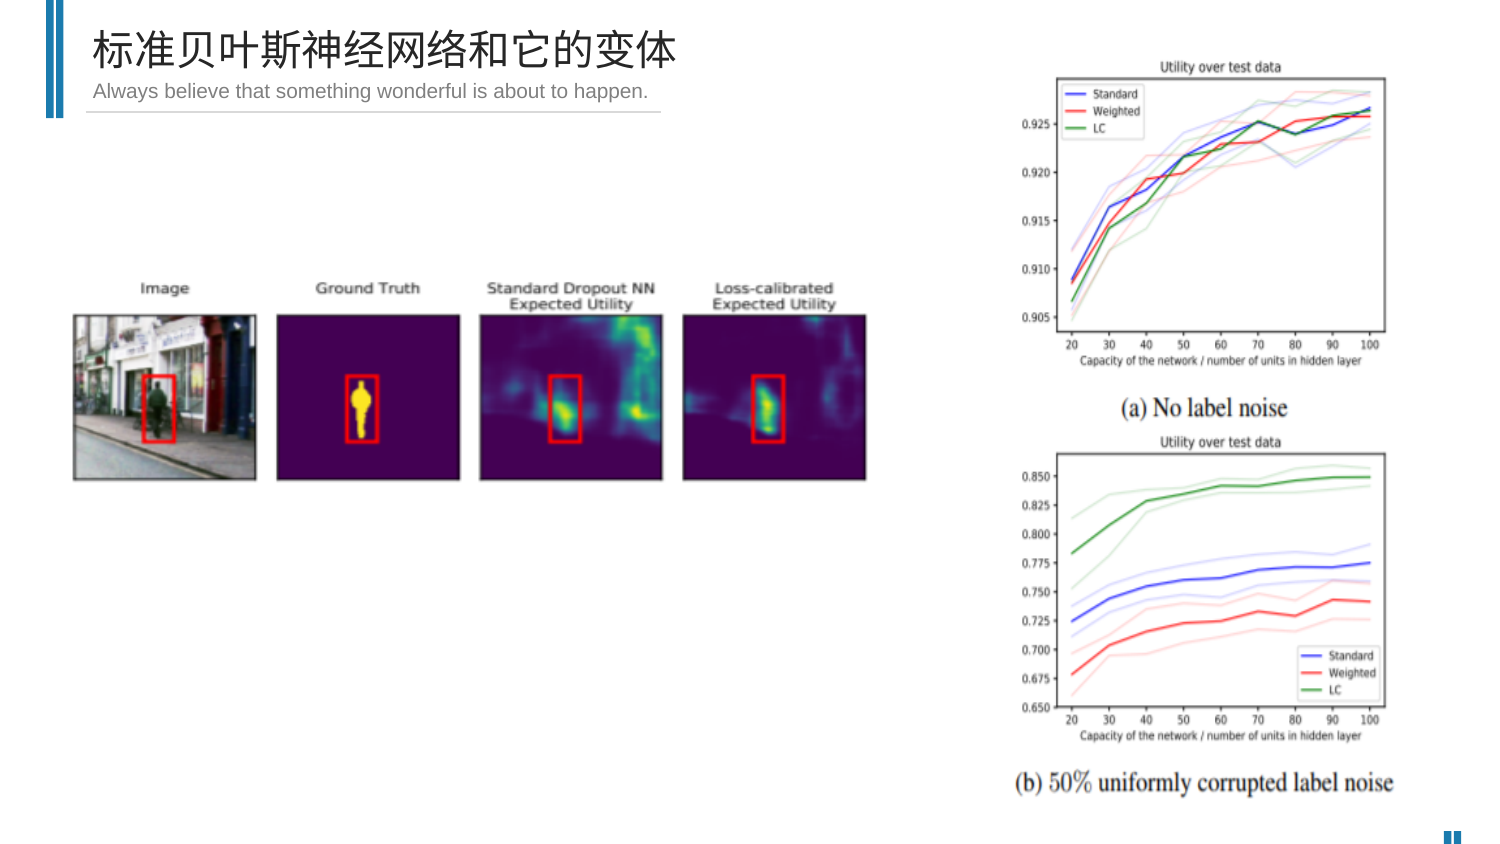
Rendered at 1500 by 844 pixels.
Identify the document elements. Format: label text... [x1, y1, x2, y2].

text_box 标准贝叶斯神经网络和它的变体 [78, 15, 714, 70]
text_box Always believe that something wonderful is about to happen. [78, 70, 714, 111]
picture [32, 31, 1468, 832]
